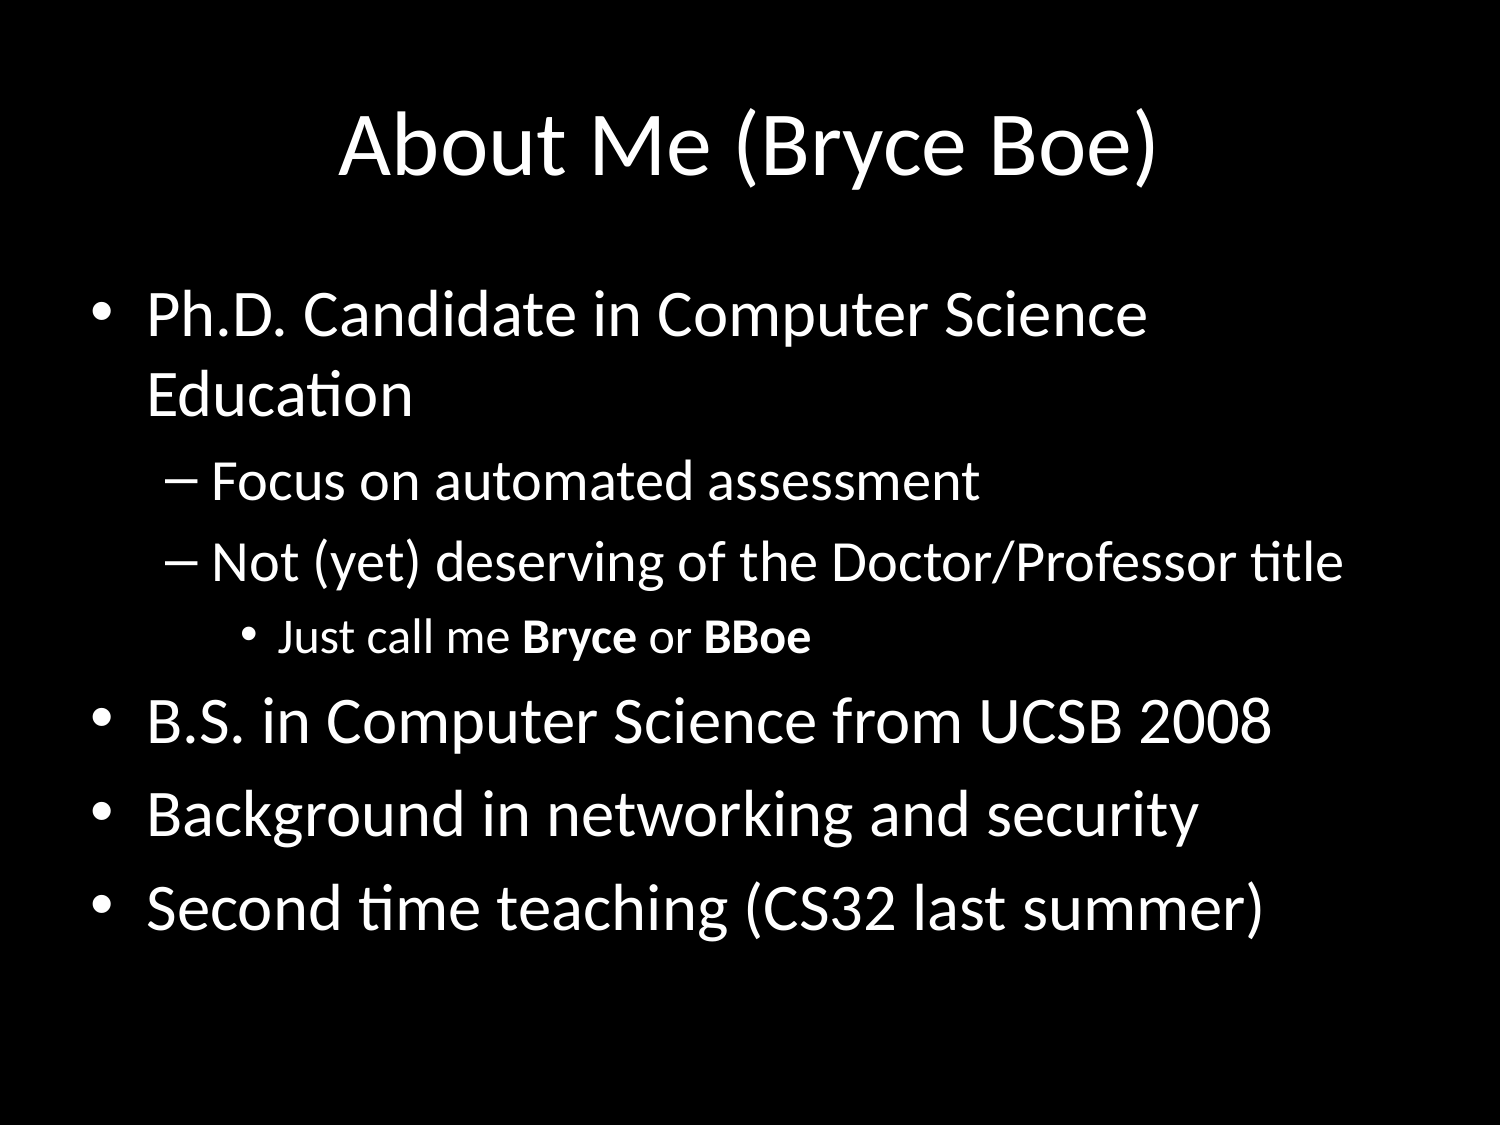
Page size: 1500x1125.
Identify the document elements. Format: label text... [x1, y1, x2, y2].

list Ph.D. Candidate in Computer Science Education Focus on automated assessment Not (yet) deserving of the Doctor/Professor title Just call me Bryce or BBoe B.S. in Computer Science from UCSB 2008 Background in networking and security Second time teaching (CS32 last summer) [75, 262, 1425, 1005]
title About Me (Bryce Boe) [75, 45, 1425, 233]
